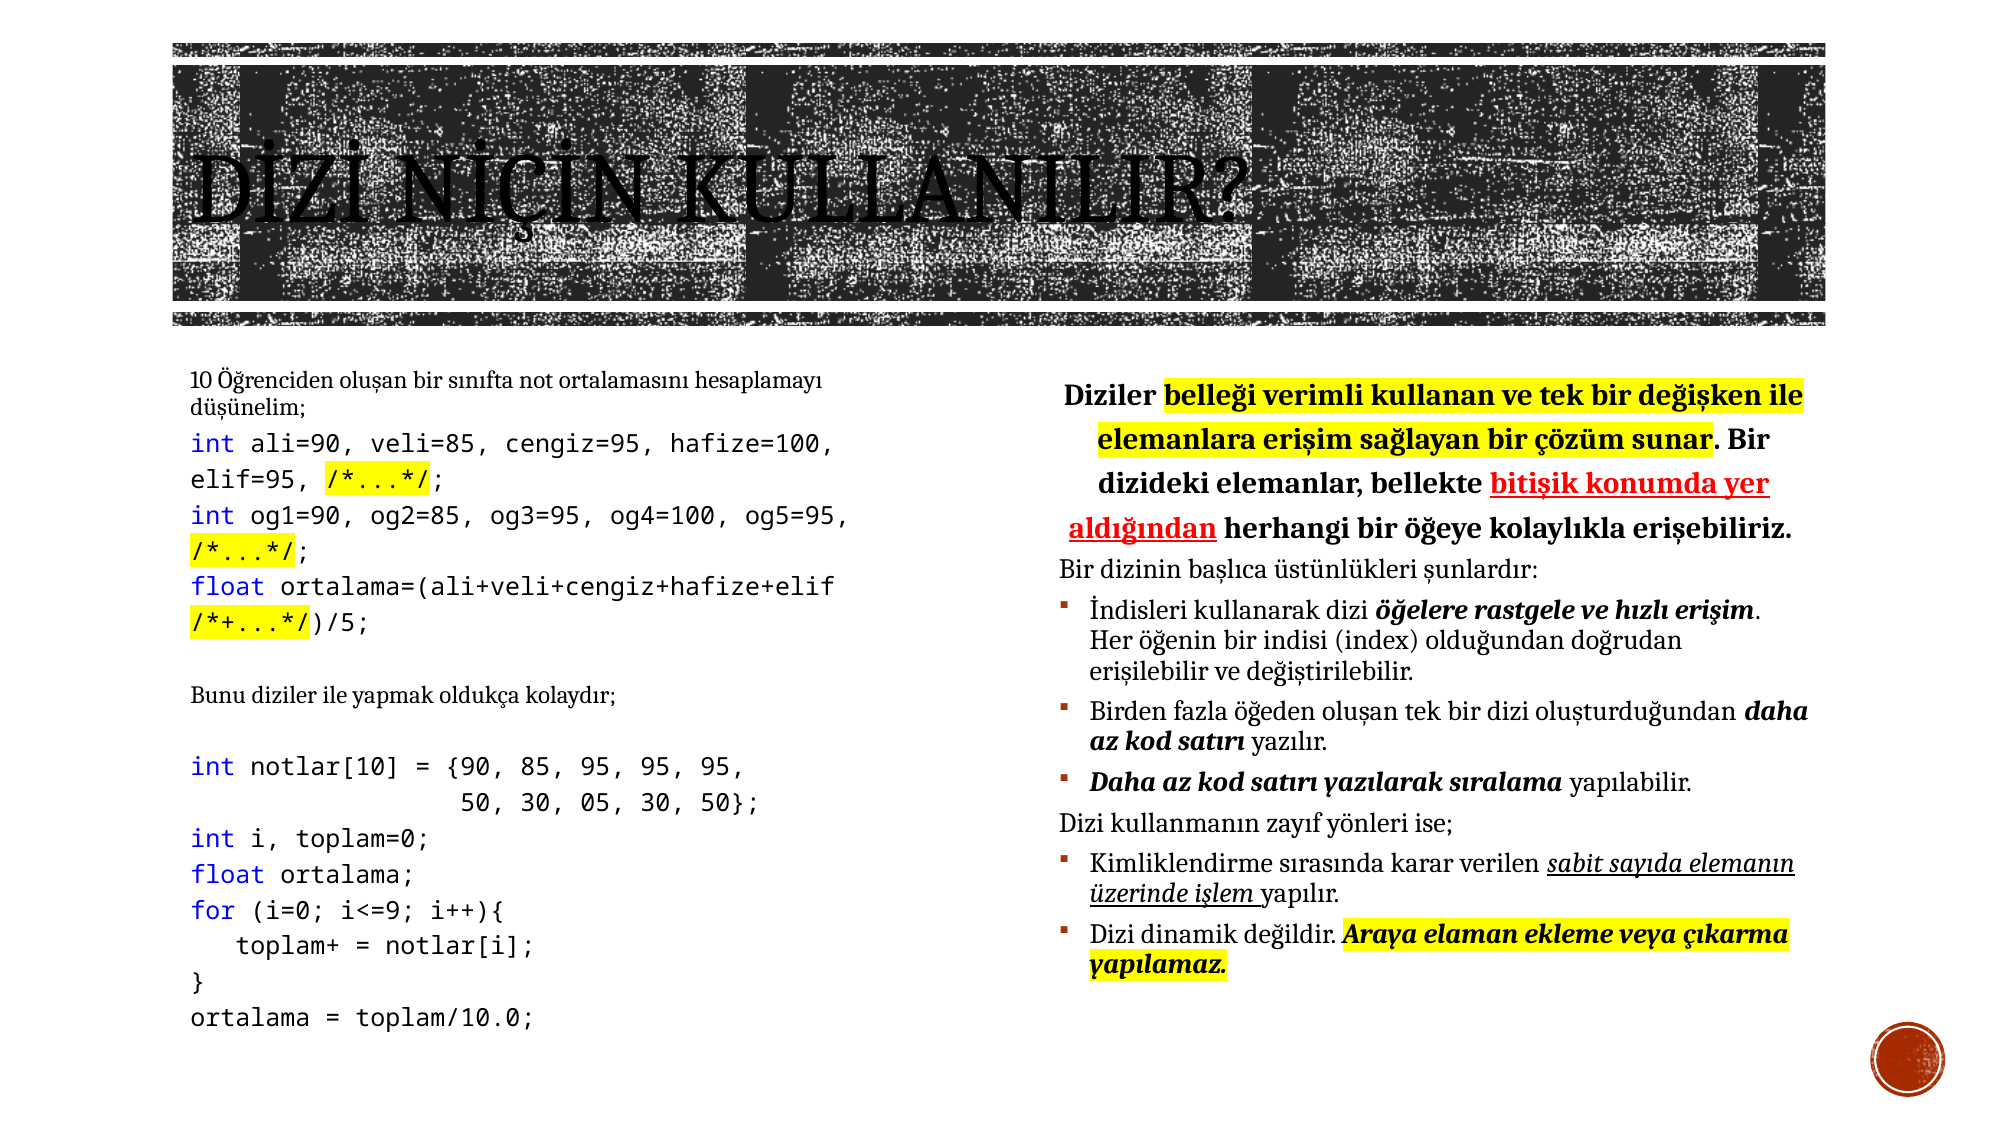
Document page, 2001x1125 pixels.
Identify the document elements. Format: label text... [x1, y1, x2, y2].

title DİZİ NİÇİN KULLANILIR? [175, 79, 1826, 301]
list 10 Öğrenciden oluşan bir sınıfta not ortalamasını hesaplamayı düşünelim; int ali=90, veli=85, cengiz=95, hafize=100, elif=95, /*...*/; int og1=90, og2=85, og3=95, og4=100, og5=95, /*...*/; float ortalama=(ali+veli+cengiz+hafize+elif /*+...*/)/5; Bunu diziler ile yapmak oldukça kolaydır; int notlar[10] = {90, 85, 95, 95, 95, 50, 30, 05, 30, 50}; int i, toplam=0; float ortalama; for (i=0; i<=9; i++){ toplam+ = notlar[i]; } ortalama = toplam/10.0; [175, 360, 956, 1013]
list Diziler belleği verimli kullanan ve tek bir değişken ile elemanlara erişim sağlayan bir çözüm sunar. Bir dizideki elemanlar, bellekte bitişik konumda yer aldığından herhangi bir öğeye kolaylıkla erişebiliriz. Bir dizinin başlıca üstünlükleri şunlardır: İndisleri kullanarak dizi öğelere rastgele ve hızlı erişim. Her öğenin bir indisi (index) olduğundan doğrudan erişilebilir ve değiştirilebilir. Birden fazla öğeden oluşan tek bir dizi oluşturduğundan daha az kod satırı yazılır. Daha az kod satırı yazılarak sıralama yapılabilir. Dizi kullanmanın zayıf yönleri ise; Kimliklendirme sırasında karar verilen sabit sayıda elemanın üzerinde işlem yapılır. Dizi dinamik değildir. Araya elaman ekleme veya çıkarma yapılamaz. [1043, 360, 1824, 1013]
